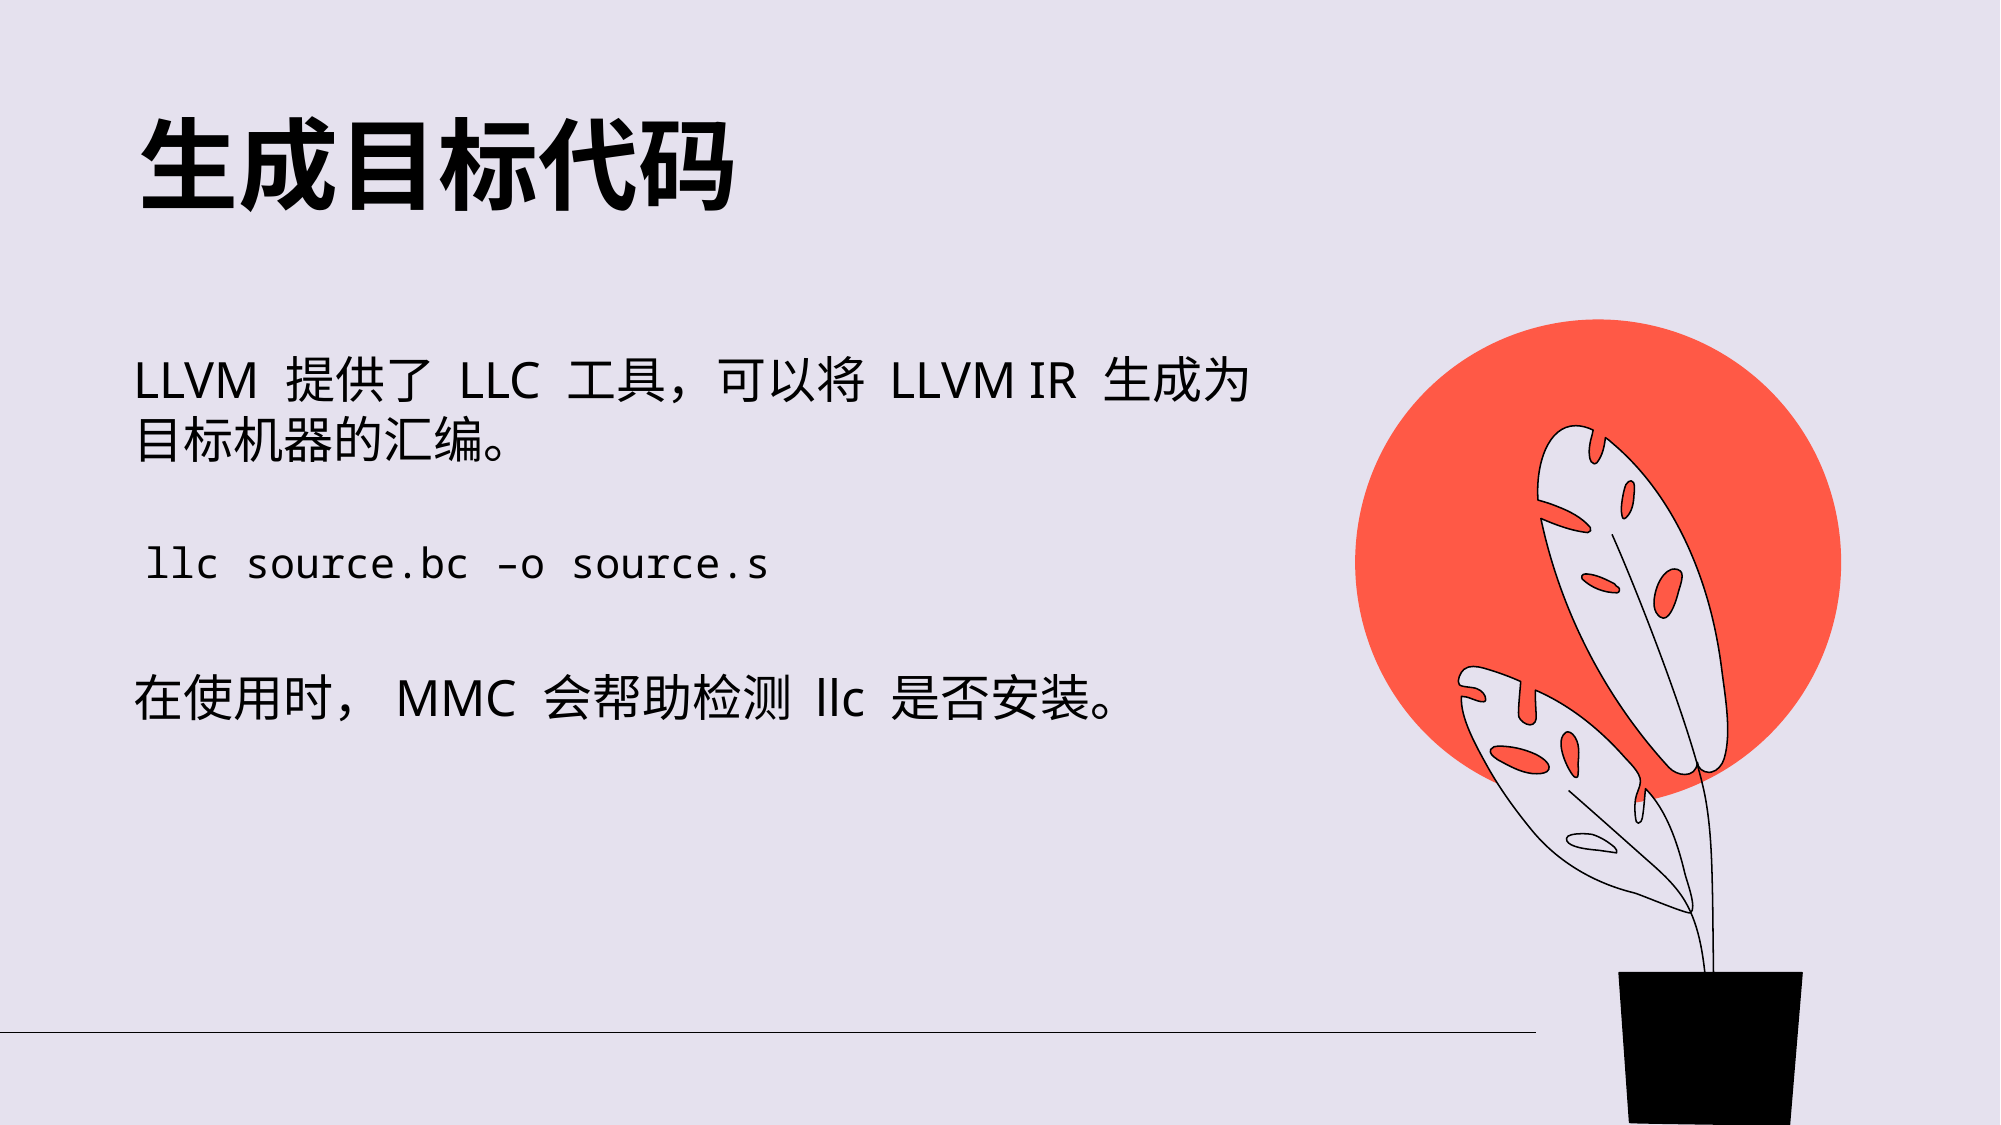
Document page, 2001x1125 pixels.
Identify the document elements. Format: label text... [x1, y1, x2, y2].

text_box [1455, 425, 1803, 1125]
text_box 在使用时，MMC 会帮助检测 llc 是否安装。 [118, 658, 1249, 734]
text_box llc source.bc –o source.s [130, 529, 921, 595]
text_box LLVM 提供了 LLC 工具，可以将 LLVM IR 生成为目标机器的汇编。 [118, 340, 1280, 476]
title 生成目标代码 [118, 82, 1807, 235]
